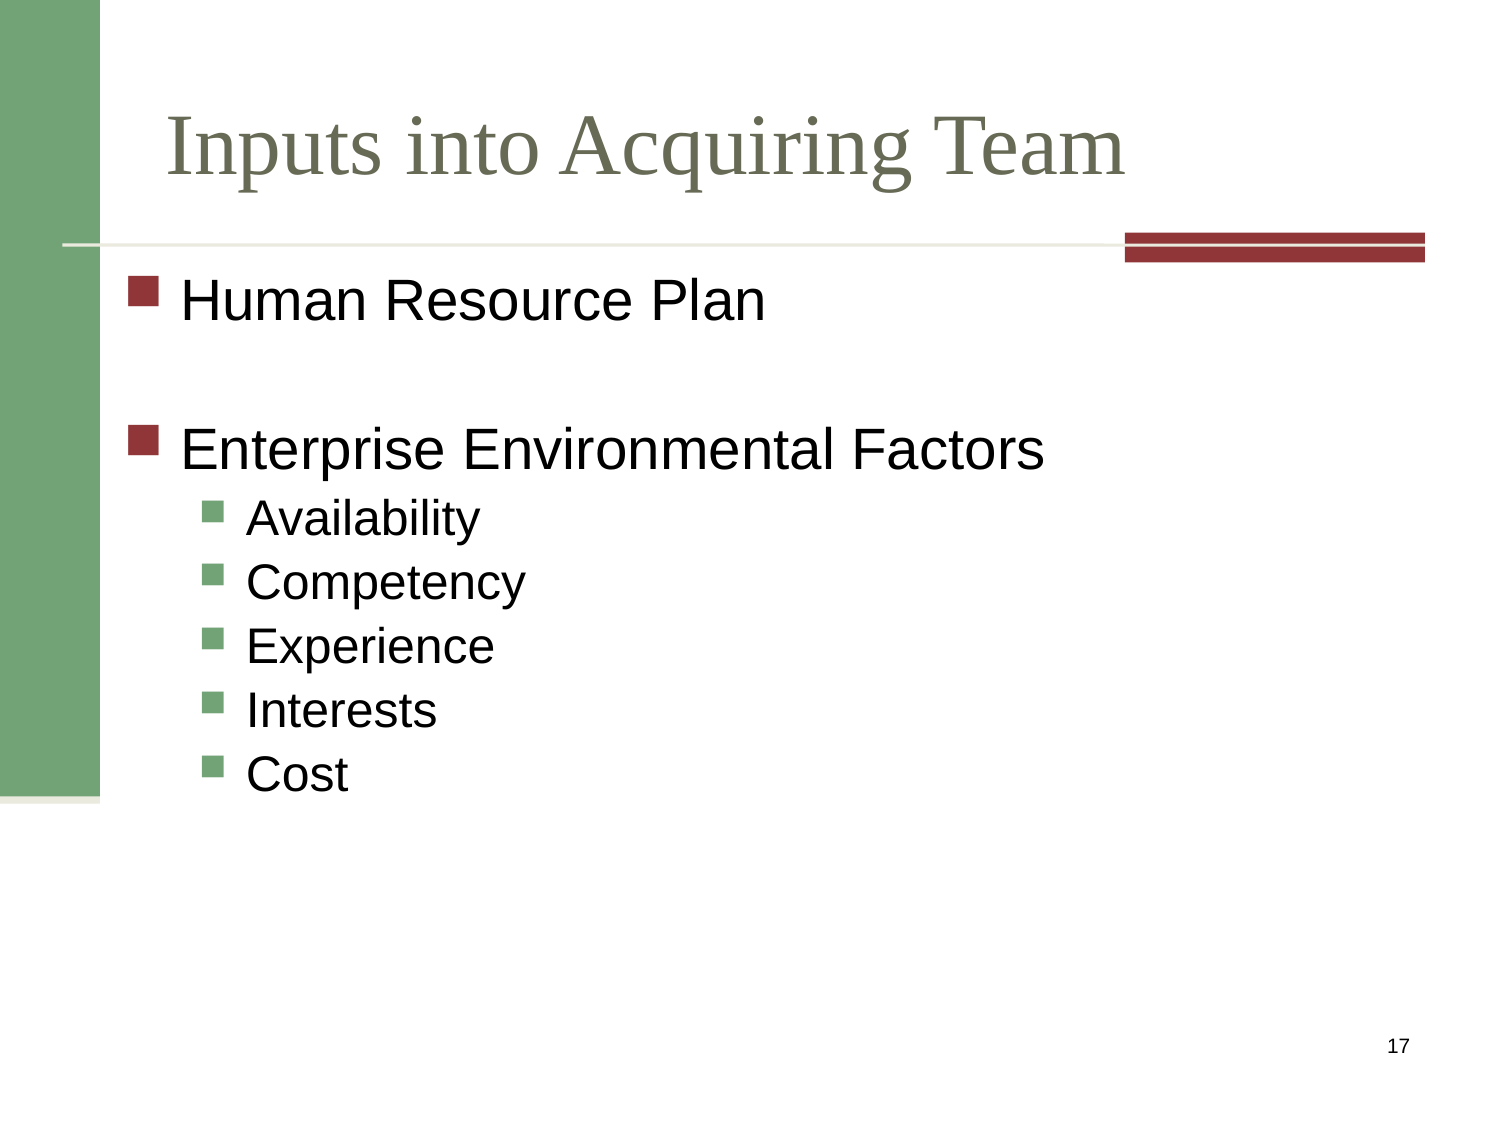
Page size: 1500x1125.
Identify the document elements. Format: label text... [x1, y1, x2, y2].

slide_number 17 [1112, 1024, 1426, 1101]
title Inputs into Acquiring Team [150, 45, 1425, 234]
list Human Resource Plan Enterprise Environmental Factors Availability Competency Experience Interests Cost [108, 262, 1497, 1005]
